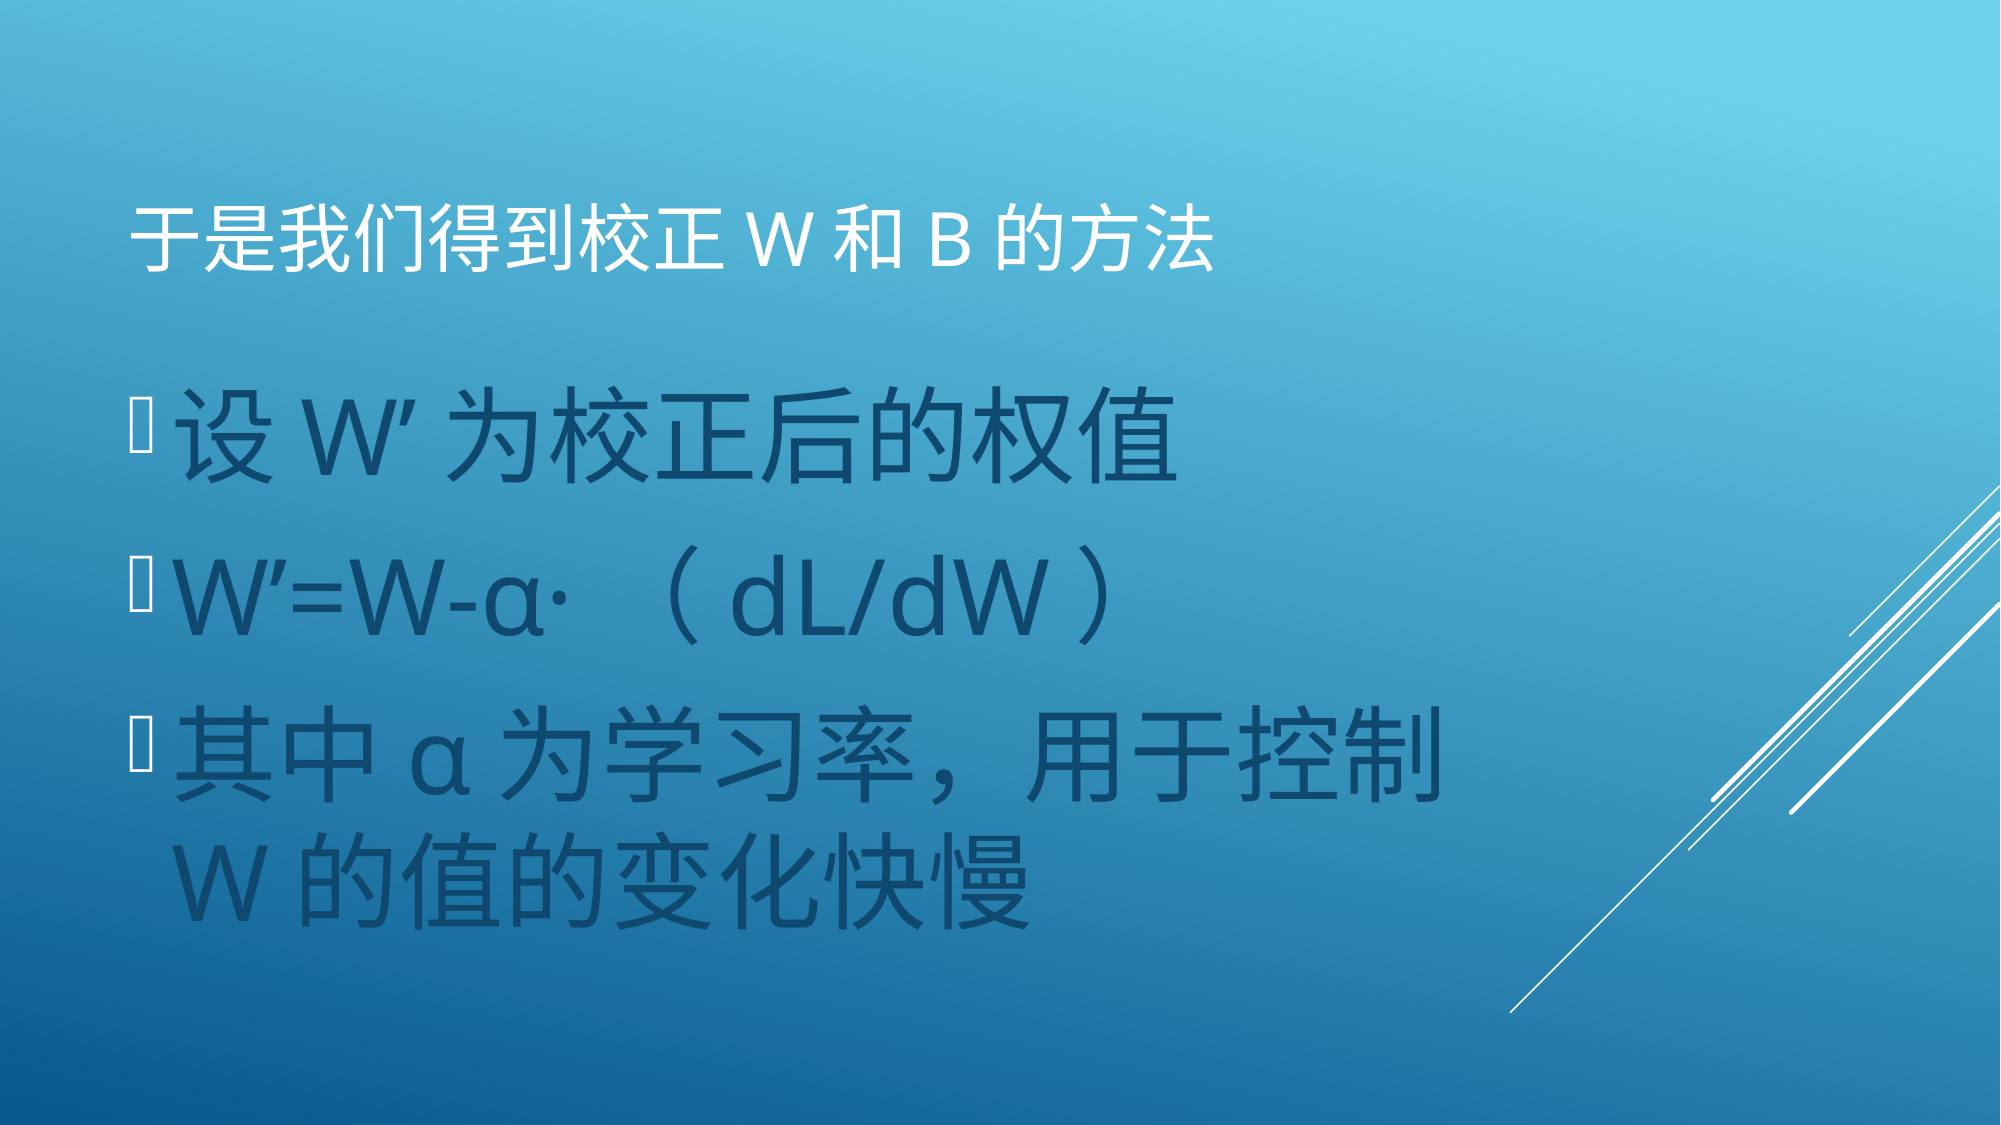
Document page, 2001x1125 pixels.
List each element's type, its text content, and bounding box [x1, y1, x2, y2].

title 于是我们得到校正W和B的方法 [112, 112, 1513, 359]
list 设W’为校正后的权值 W’=W-α·（dL/dW） 其中α为学习率，用于控制W的值的变化快慢 [112, 359, 1513, 953]
